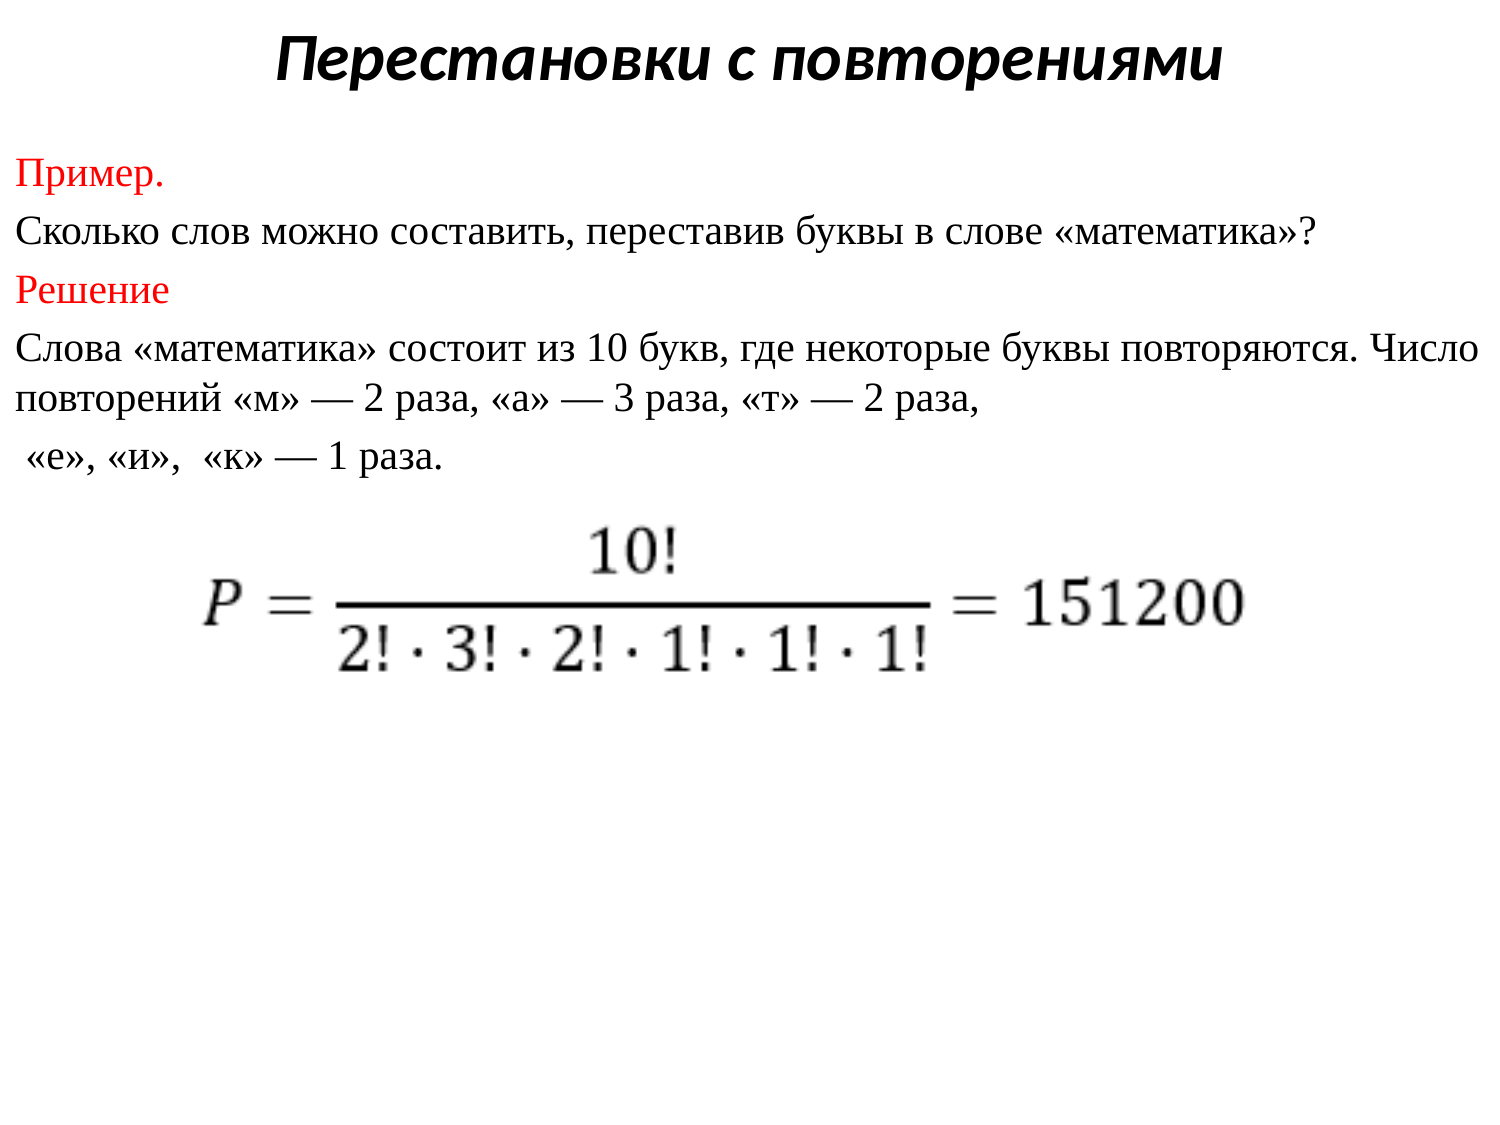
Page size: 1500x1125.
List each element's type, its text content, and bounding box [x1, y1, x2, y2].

title Перестановки с повторениями [75, 5, 1425, 102]
picture [194, 503, 1260, 692]
list Пример. Сколько слов можно составить, переставив буквы в слове «математика»? Решение Слова «математика» состоит из 10 букв, где некоторые буквы повторяются. Число повторений «м» — 2 раза, «а» — 3 раза, «т» — 2 раза, «e», «и», «к» — 1 раза. [0, 137, 1500, 1094]
